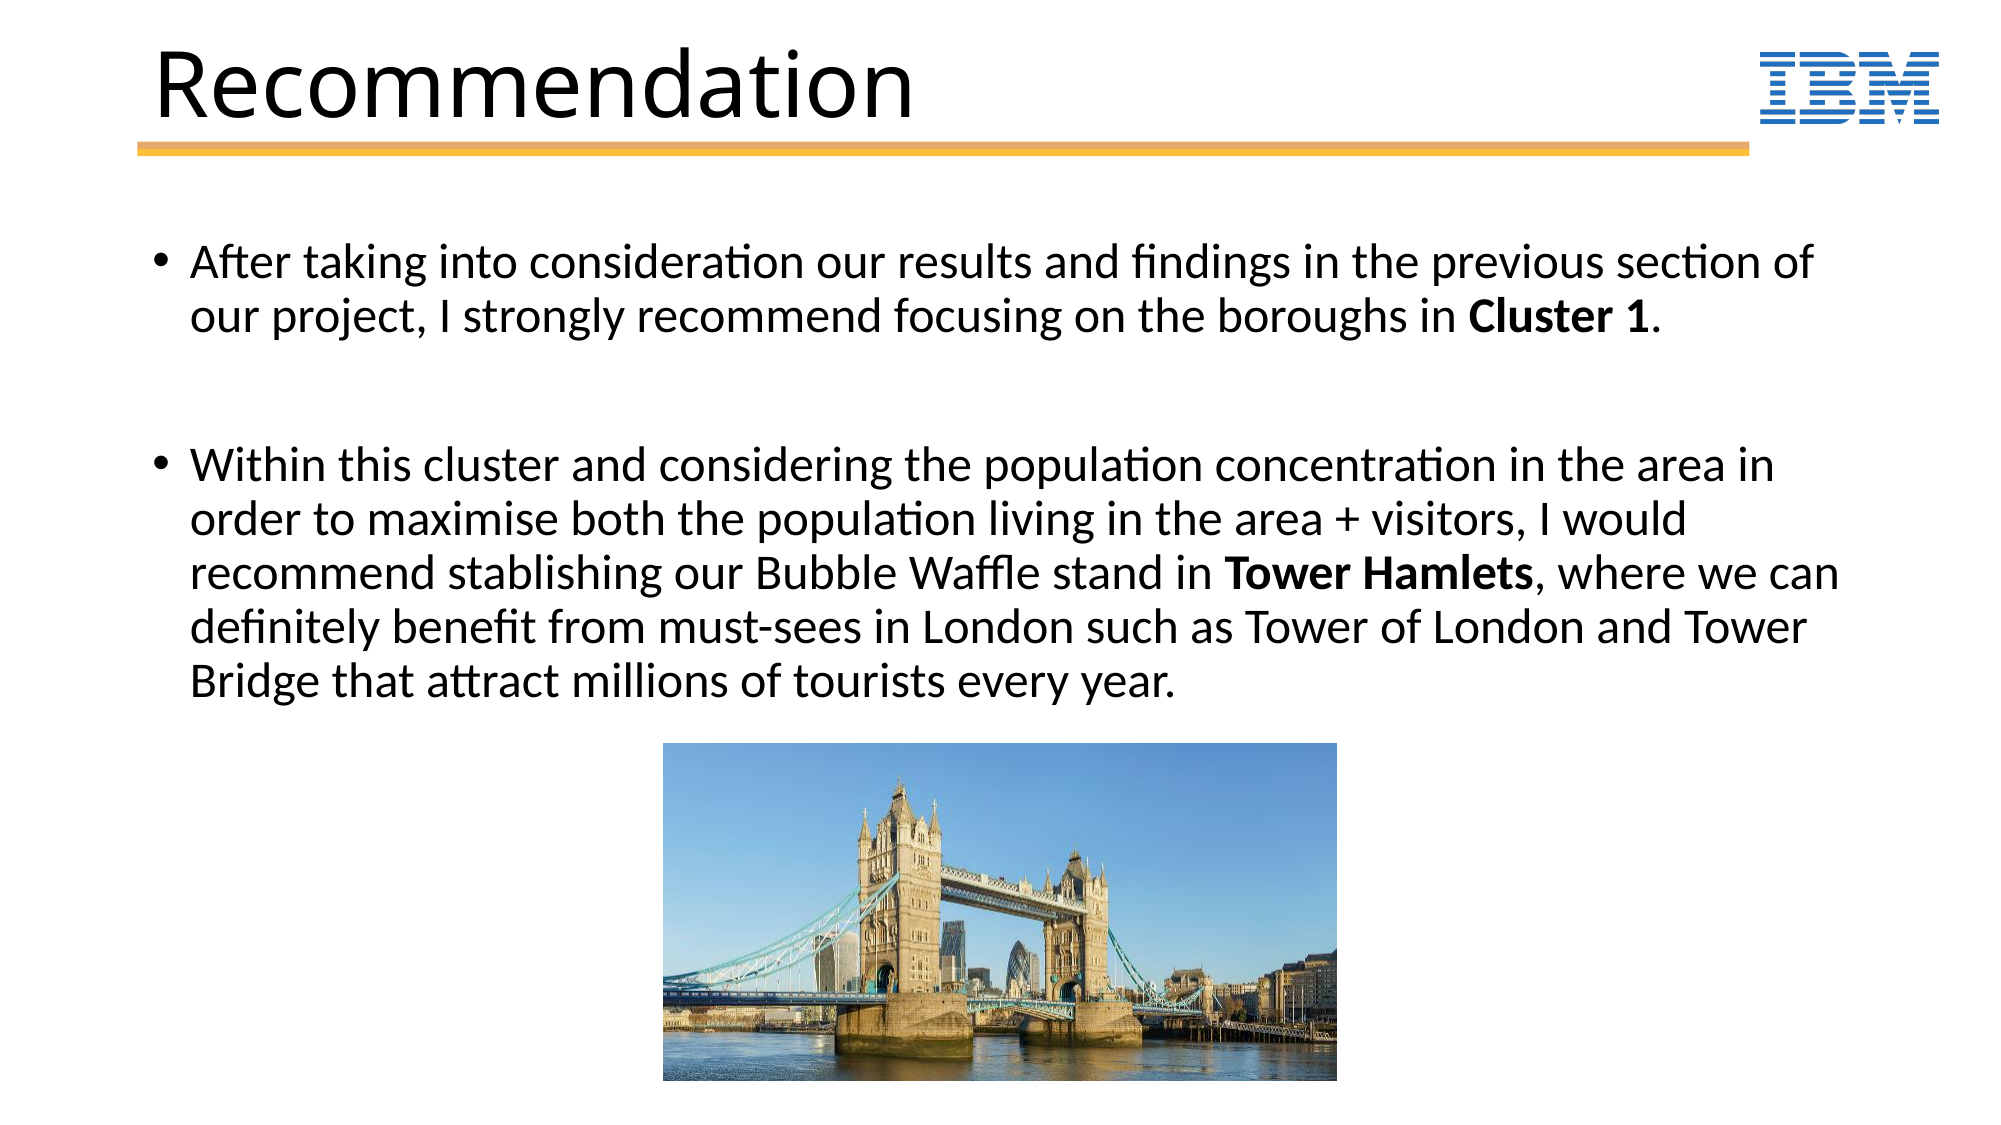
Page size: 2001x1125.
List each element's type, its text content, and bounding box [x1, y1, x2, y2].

picture [663, 743, 1337, 1081]
list After taking into consideration our results and findings in the previous section of our project, I strongly recommend focusing on the boroughs in Cluster 1. Within this cluster and considering the population concentration in the area in order to maximise both the population living in the area + visitors, I would recommend stablishing our Bubble Waffle stand in Tower Hamlets, where we can definitely benefit from must-sees in London such as Tower of London and Tower Bridge that attract millions of tourists every year. [137, 227, 1863, 1014]
title Recommendation [137, 15, 1750, 161]
picture [1760, 52, 1939, 124]
